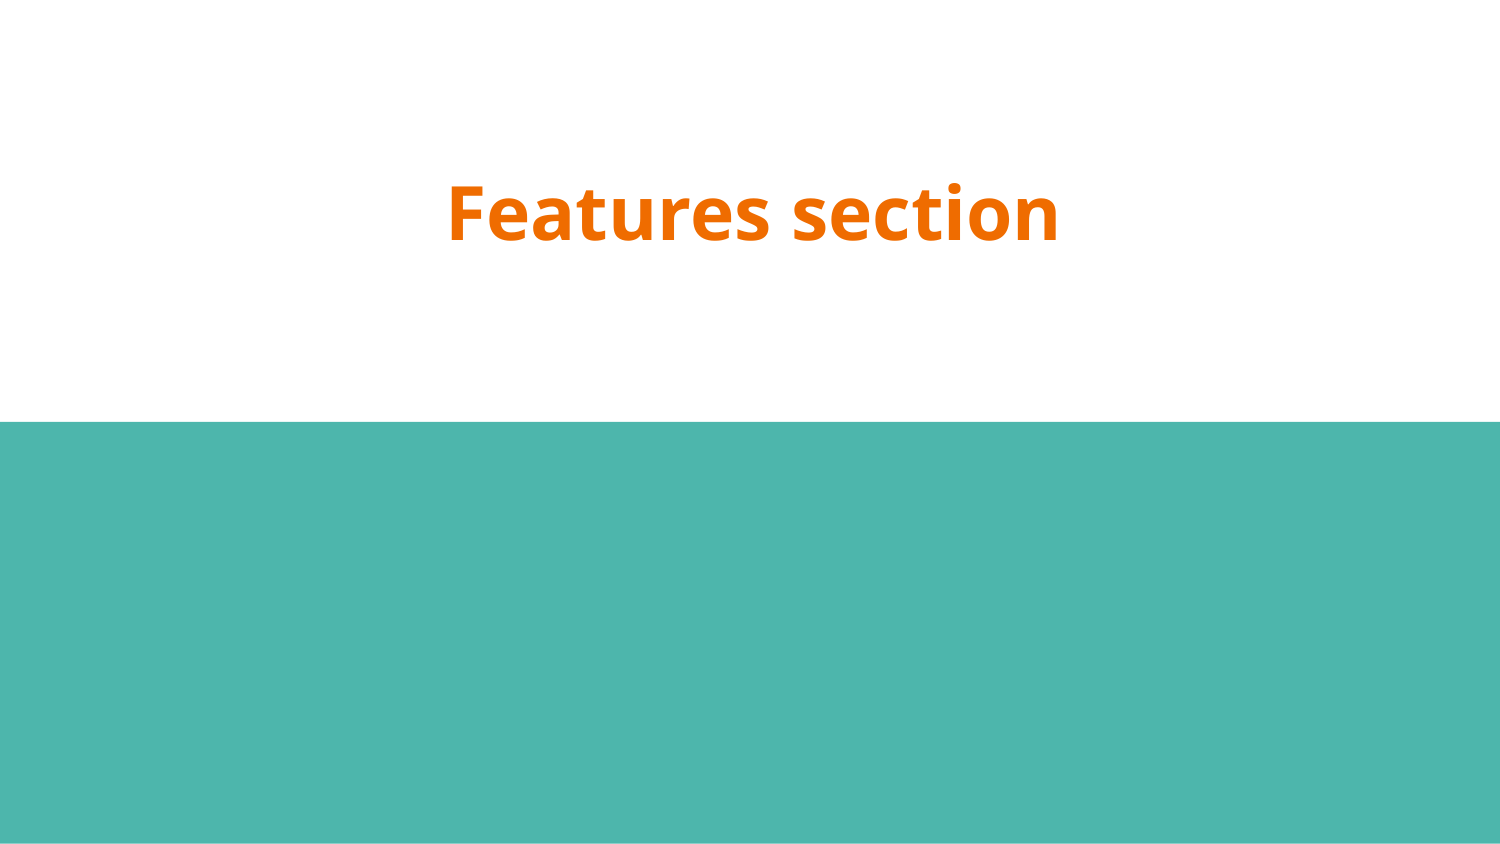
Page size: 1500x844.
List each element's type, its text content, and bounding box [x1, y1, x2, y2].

title Features section [51, 133, 1458, 289]
